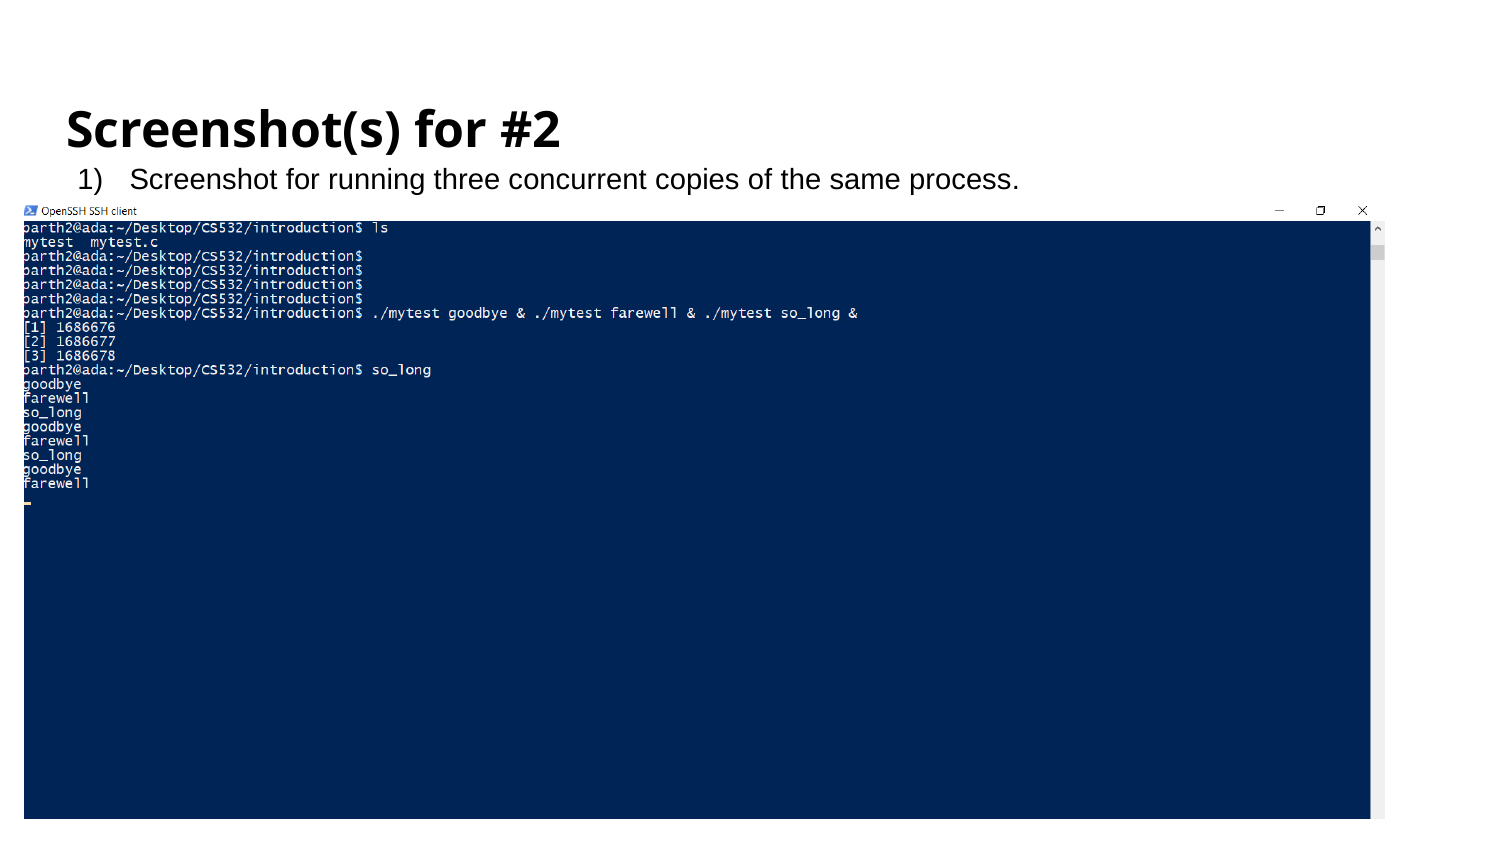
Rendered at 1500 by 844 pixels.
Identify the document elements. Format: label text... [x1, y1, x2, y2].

picture [24, 203, 1385, 819]
title Screenshot(s) for #2 [51, 72, 1449, 178]
text_box Screenshot for running three concurrent copies of the same process. [39, 144, 1431, 210]
